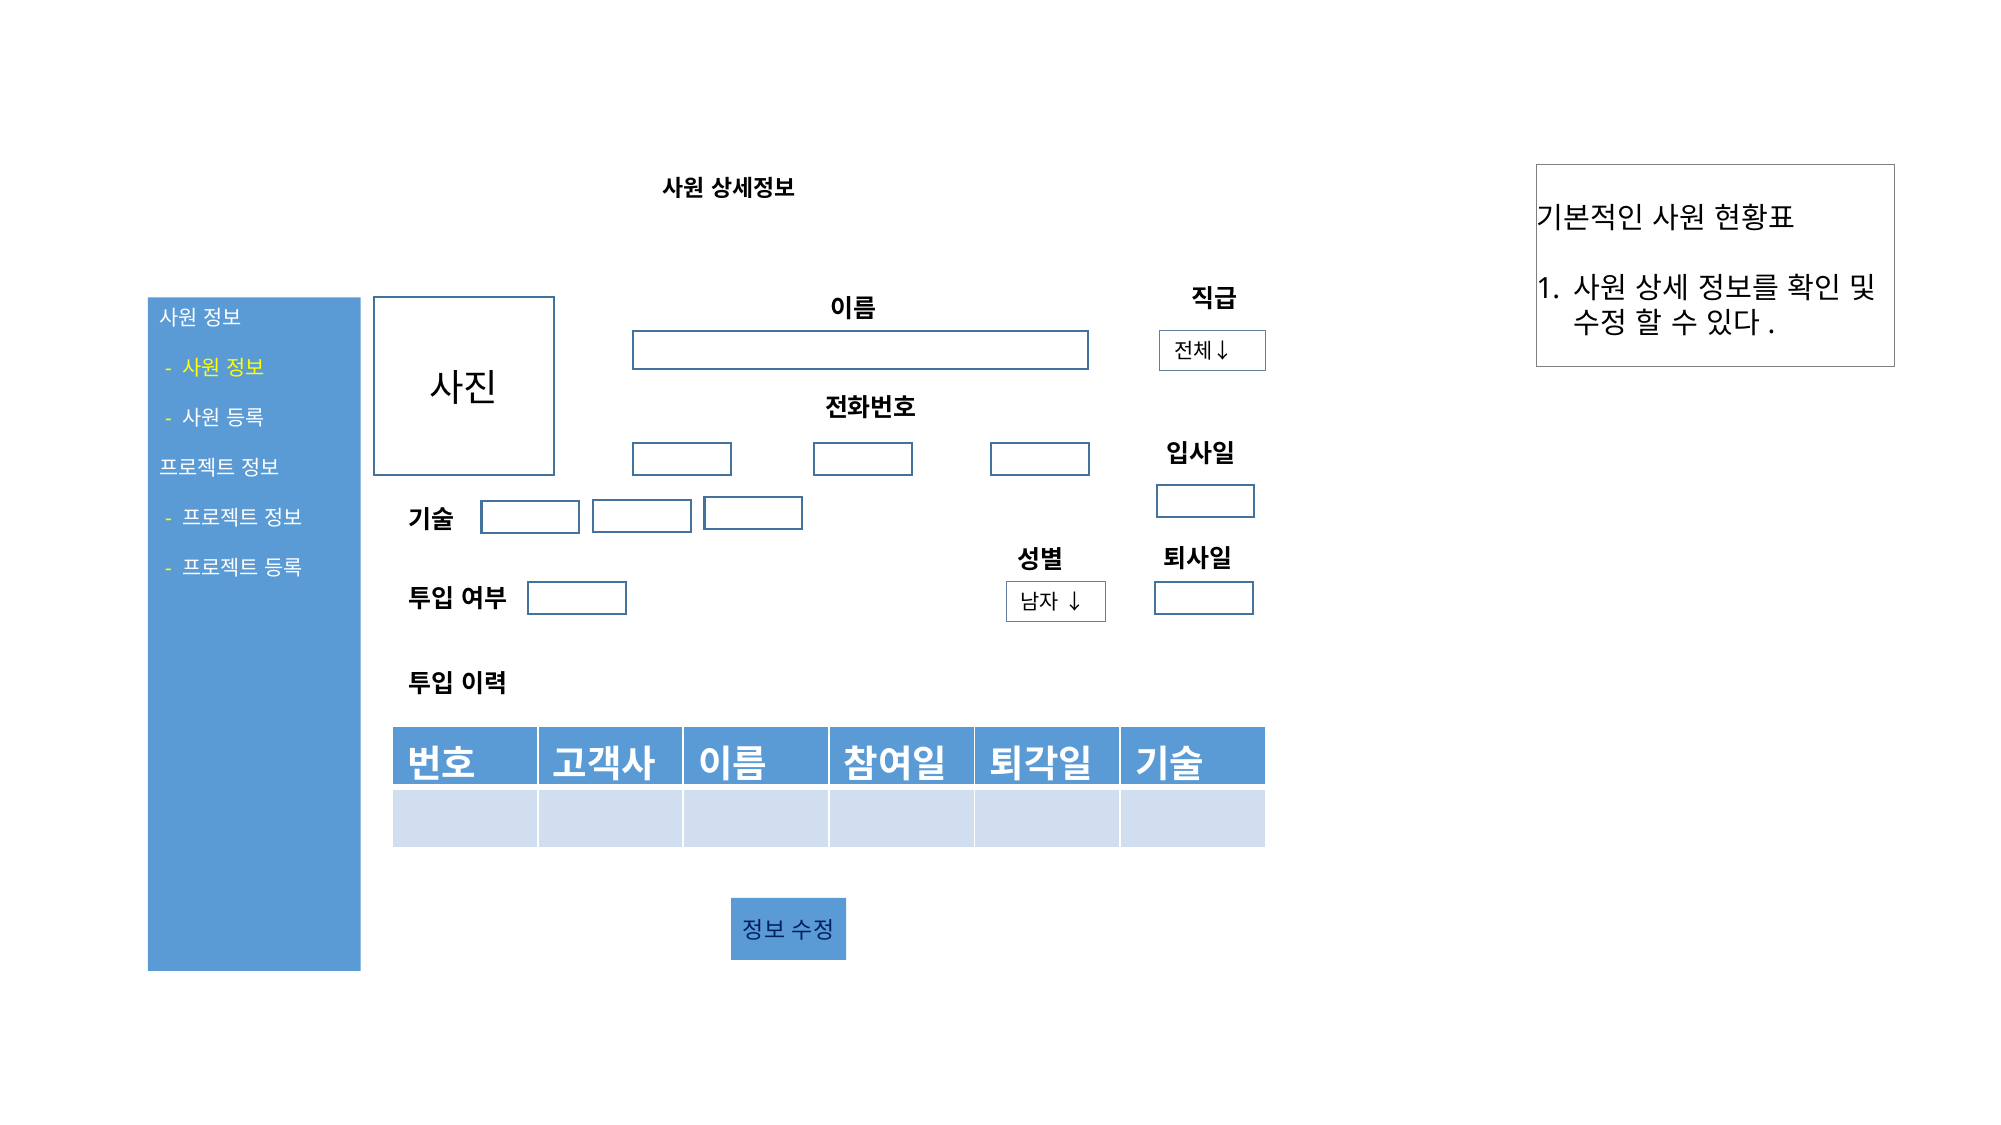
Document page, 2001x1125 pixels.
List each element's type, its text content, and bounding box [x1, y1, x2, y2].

text_box 사원 정보 - 사원 정보 - 사원 등록 프로젝트 정보 - 프로젝트 정보 - 프로젝트 등록 [147, 296, 362, 972]
table_cell [1121, 790, 1265, 847]
text_box [703, 496, 803, 530]
text_box 기술 [393, 496, 507, 541]
text_box 정보 수정 [730, 897, 847, 961]
table_header 고객사 [539, 727, 682, 784]
table_header 퇴각일 [975, 727, 1119, 784]
table_cell [539, 790, 682, 847]
text_box 퇴사일 [1148, 535, 1262, 580]
text_box [813, 442, 913, 476]
table_cell [975, 790, 1119, 847]
text_box [632, 442, 732, 476]
text_box [480, 500, 580, 534]
text_box 사원 상세정보 [168, 166, 1290, 209]
text_box 입사일 [1151, 429, 1265, 475]
table_header 번호 [393, 727, 537, 784]
text_box [1156, 484, 1255, 518]
table_cell [393, 790, 537, 847]
text_box [632, 330, 1089, 370]
text_box 전체↓ [1159, 330, 1266, 371]
text_box [592, 499, 692, 533]
text_box 기본적인 사원 현황표 사원 상세 정보를 확인 및 수정 할 수 있다. [1536, 164, 1895, 367]
table_header 참여일 [830, 727, 974, 784]
text_box 투입 여부 [394, 575, 543, 621]
text_box 투입 이력 [394, 660, 543, 705]
table_cell [830, 790, 974, 847]
text_box 남자 ↓ [1006, 581, 1106, 622]
text_box 전화번호 [810, 384, 943, 430]
text_box [527, 581, 627, 615]
text_box 직급 [1176, 274, 1290, 320]
table_cell [684, 790, 828, 847]
text_box 이름 [815, 285, 929, 330]
text_box 성별 [1002, 536, 1117, 582]
text_box [990, 442, 1090, 476]
table_header 기술 [1121, 727, 1265, 784]
table_header 이름 [684, 727, 828, 784]
text_box [1154, 581, 1254, 615]
text_box 사진 [373, 296, 555, 476]
